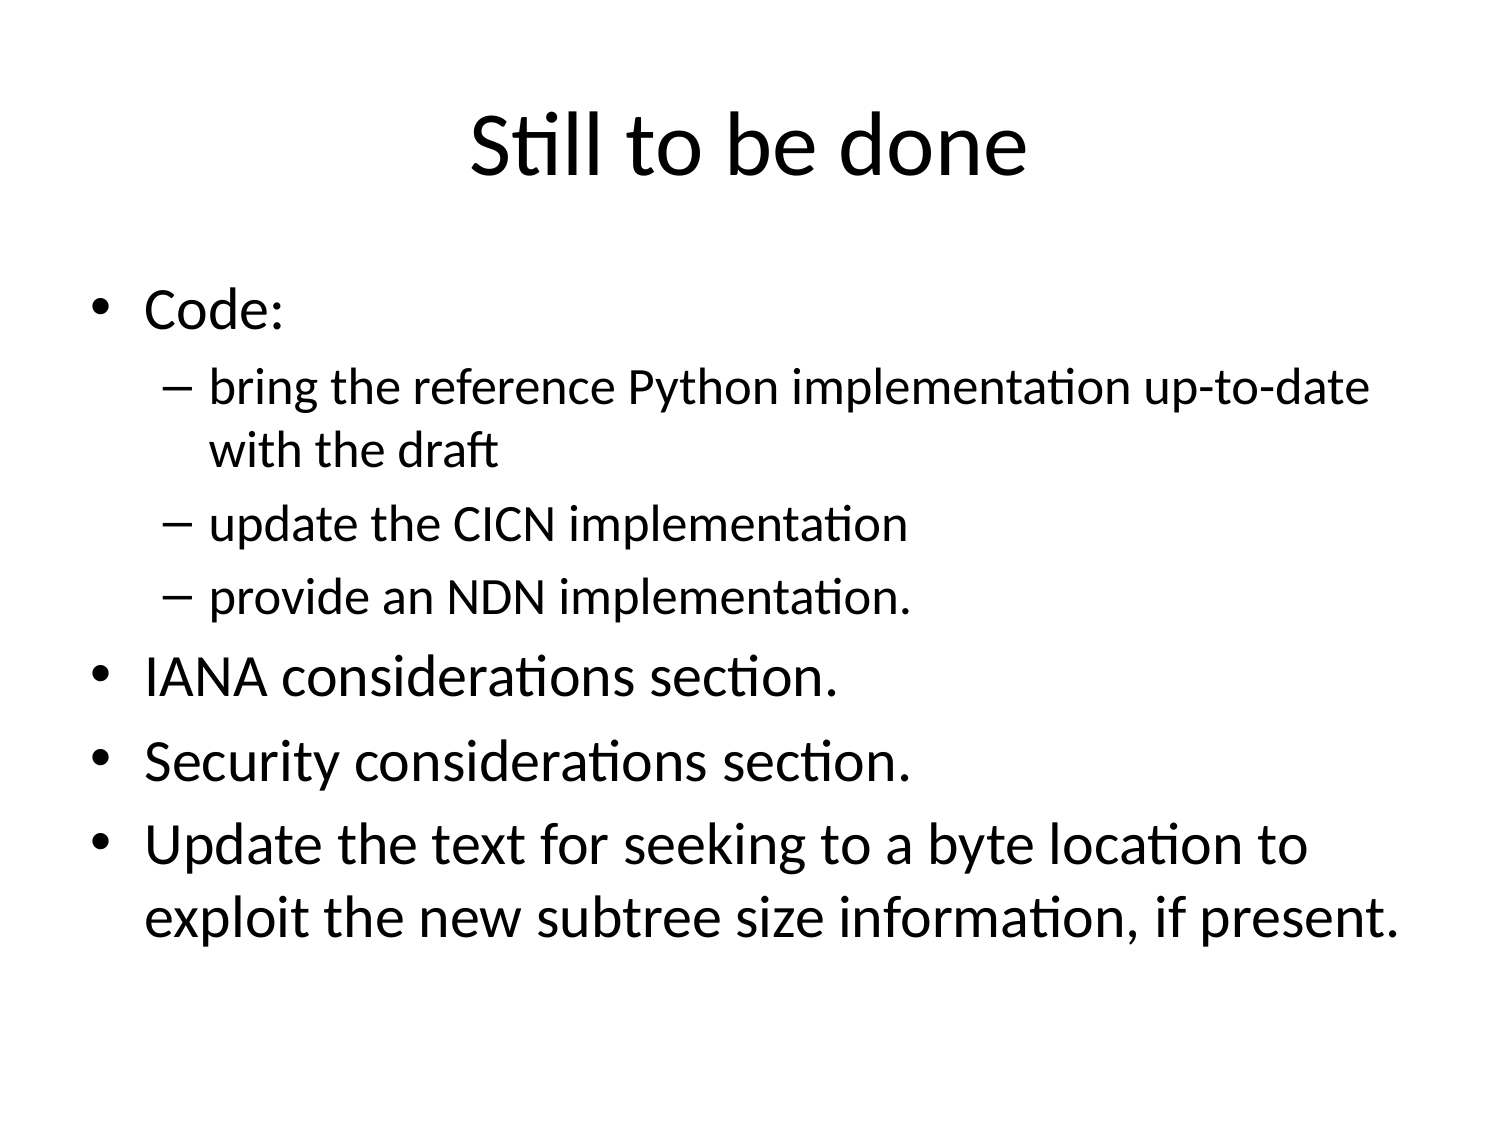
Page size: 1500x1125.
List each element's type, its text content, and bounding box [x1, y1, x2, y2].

list Code: bring the reference Python implementation up-to-date with the draft update the CICN implementation provide an NDN implementation. IANA considerations section. Security considerations section. Update the text for seeking to a byte location to exploit the new subtree size information, if present. [75, 262, 1425, 1005]
title Still to be done [75, 45, 1425, 233]
